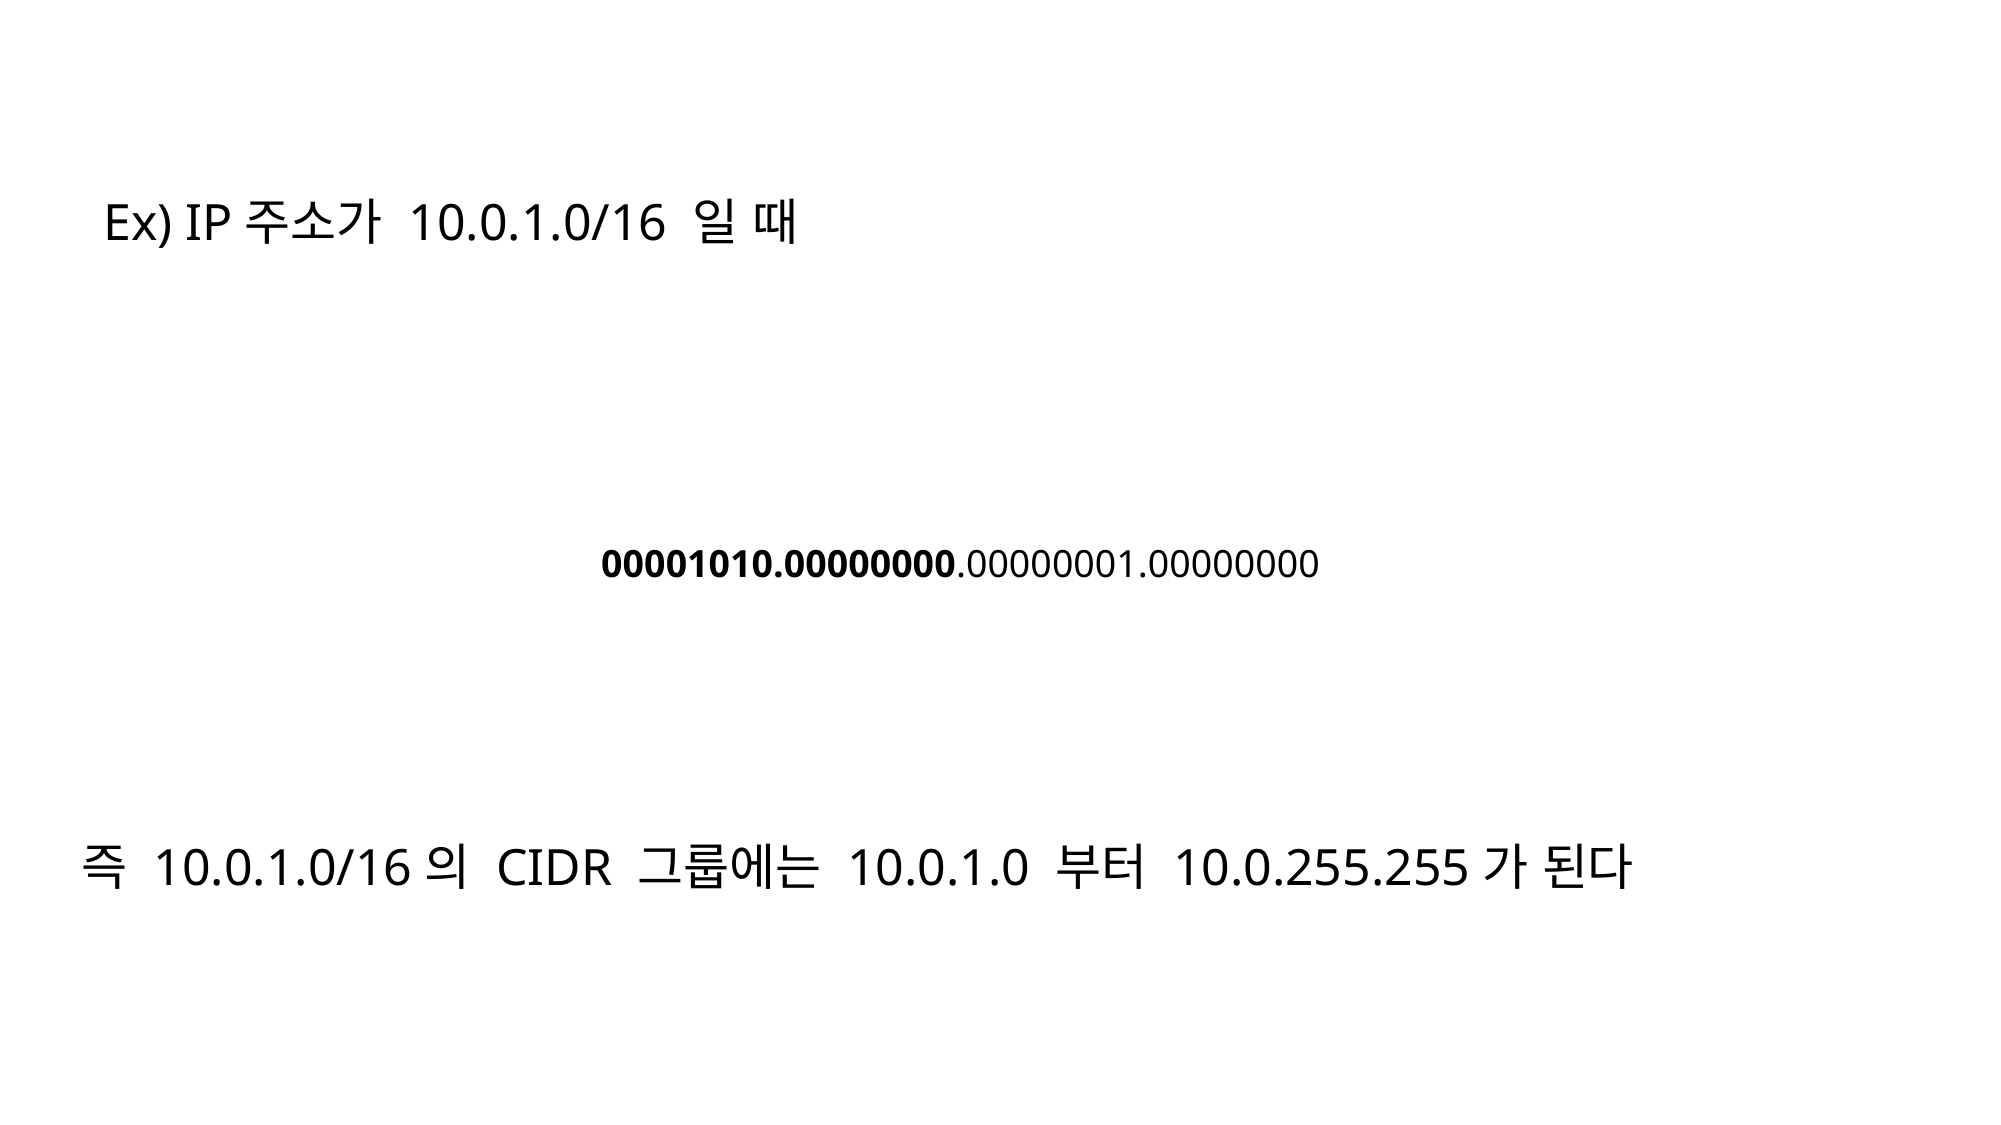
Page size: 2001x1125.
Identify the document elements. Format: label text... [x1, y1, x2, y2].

text_box 즉 10.0.1.0/16의 CIDR 그룹에는 10.0.1.0 부터 10.0.255.255가 된다 [67, 827, 1649, 903]
text_box 00001010.00000000.00000001.00000000 [586, 532, 1335, 592]
text_box Ex) IP주소가 10.0.1.0/16 일 때 [88, 183, 827, 259]
